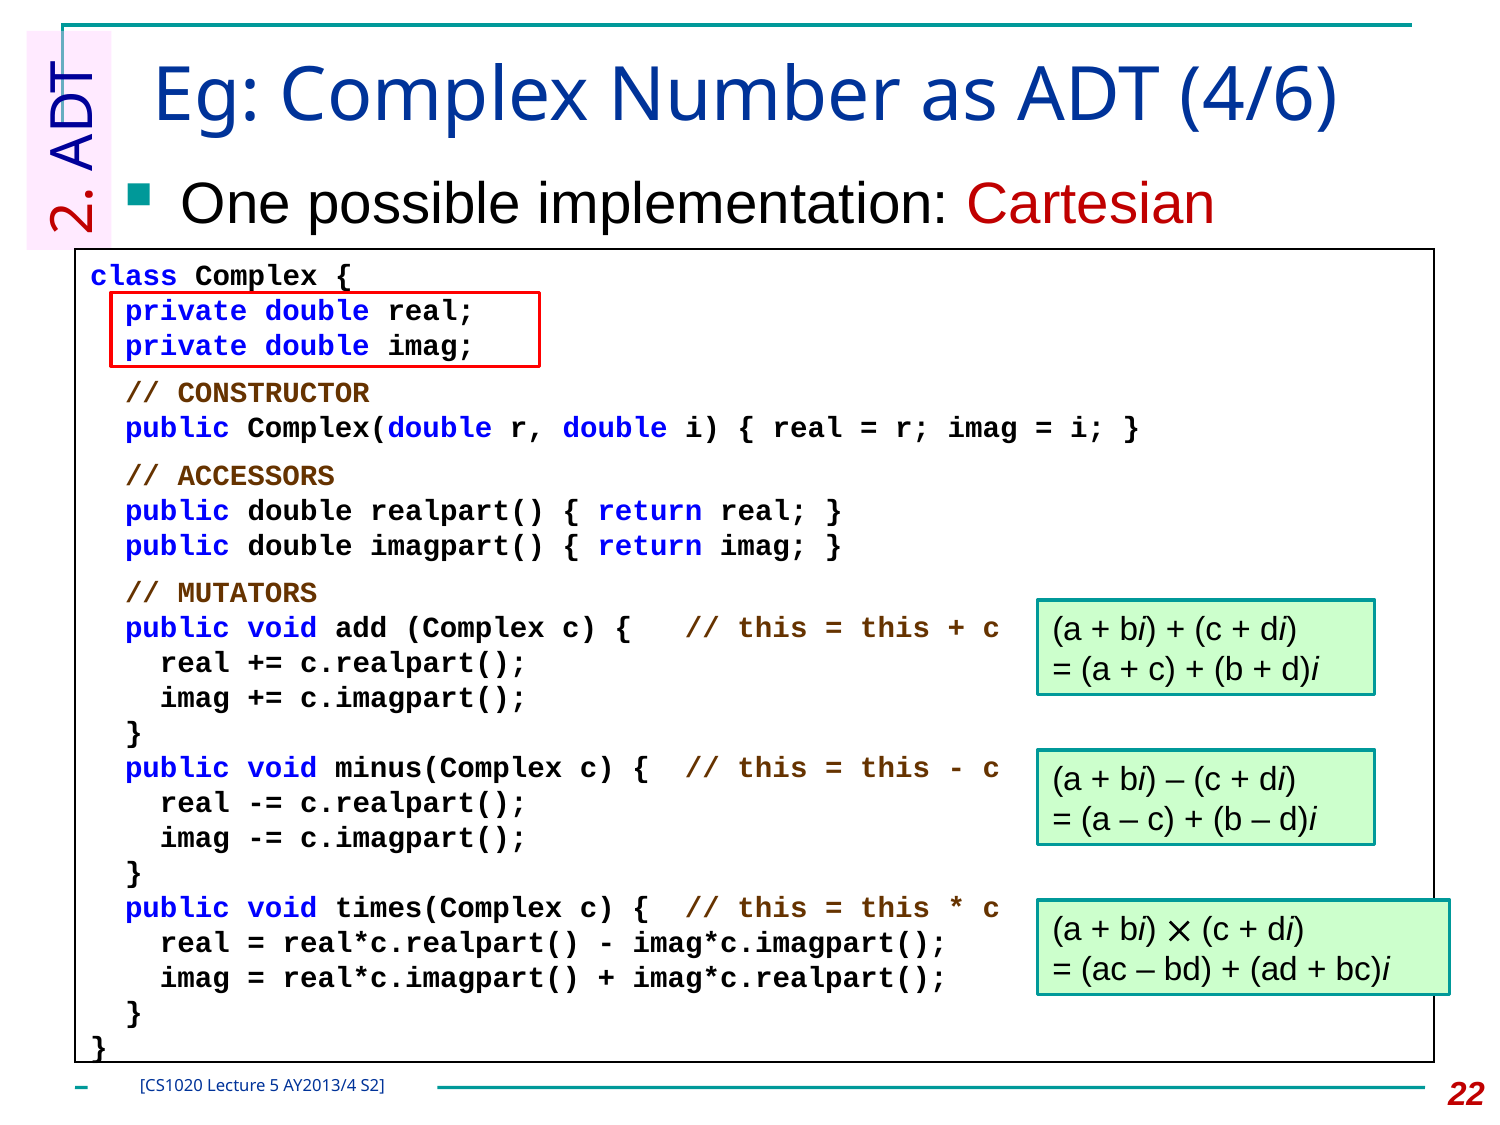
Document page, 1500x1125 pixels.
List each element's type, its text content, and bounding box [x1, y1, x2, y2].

text_box (a + bi) + (c + di) = (a + c) + (b + d)i [1035, 598, 1377, 697]
list One possible implementation: Cartesian [109, 157, 1460, 271]
slide_number 22 [1400, 1065, 1500, 1125]
text_box [111, 292, 540, 367]
text_box (a + bi)  (c + di) = (ac – bd) + (ad + bc)i [1035, 898, 1452, 997]
text_box 2. ADT [26, 30, 112, 250]
text_box (a + bi) – (c + di) = (a – c) + (b – d)i [1035, 748, 1377, 847]
text_box class Complex { private double real; private double imag; // CONSTRUCTOR public Complex(double r, double i) { real = r; imag = i; } // ACCESSORS public double realpart() { return real; } public double imagpart() { return imag; } // MUTATORS public void add (Complex c) { // this = this + c real += c.realpart(); imag += c.imagpart(); } public void minus(Complex c) { // this = this - c real -= c.realpart(); imag -= c.imagpart(); } public void times(Complex c) { // this = this * c real = real*c.realpart() - imag*c.imagpart(); imag = real*c.imagpart() + imag*c.realpart(); } } [74, 248, 1434, 1063]
title Eg: Complex Number as ADT (4/6) [137, 37, 1463, 168]
footer [CS1020 Lecture 5 AY2013/4 S2] [87, 1074, 438, 1101]
